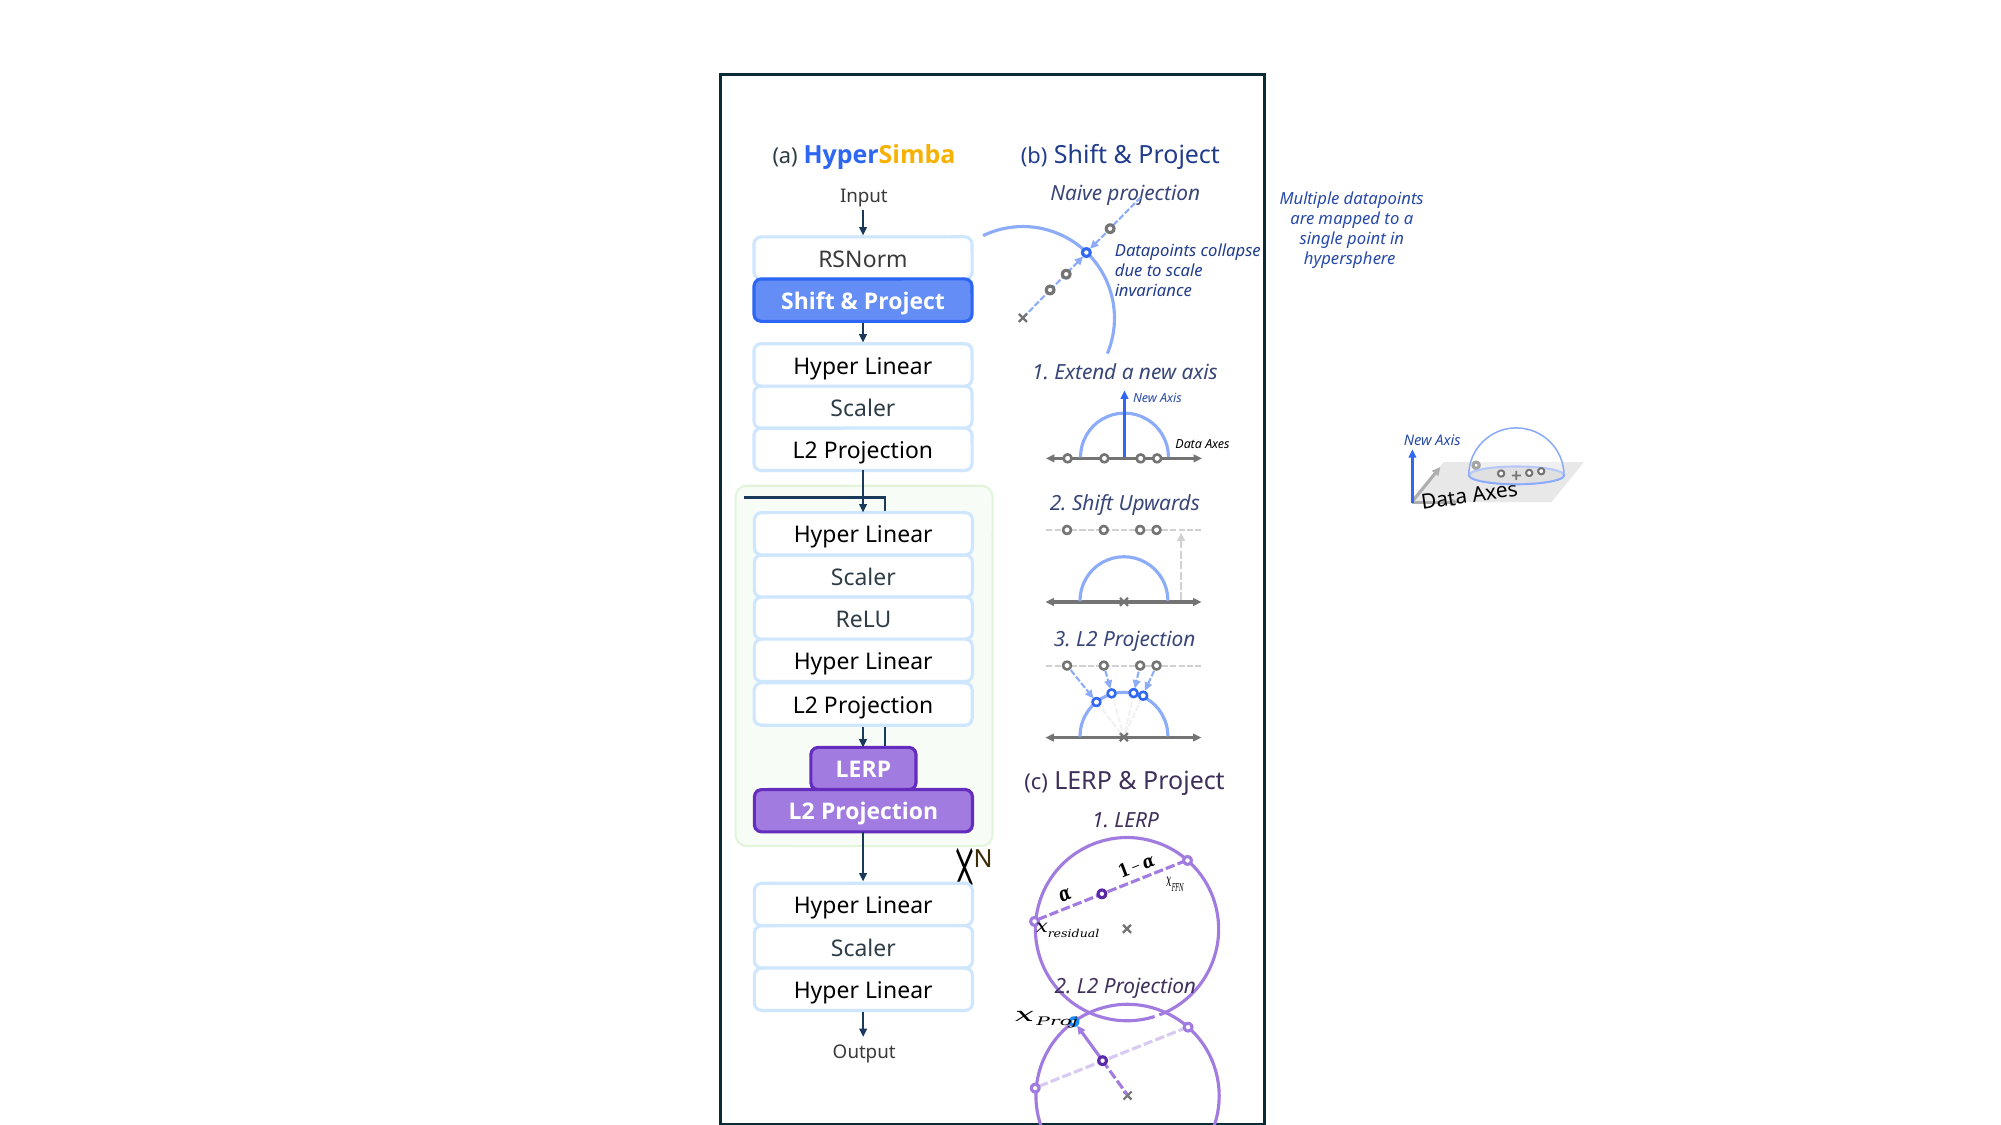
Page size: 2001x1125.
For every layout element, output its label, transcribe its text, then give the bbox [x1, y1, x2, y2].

text_box [1120, 1088, 1135, 1103]
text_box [1076, 1025, 1104, 1062]
text_box [1069, 1016, 1080, 1027]
text_box [1106, 687, 1117, 699]
text_box Datapoints collapse due to scale invariance [1099, 232, 1284, 308]
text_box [1104, 670, 1111, 690]
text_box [939, 834, 1010, 902]
text_box L2 Projection [752, 681, 974, 727]
text_box (c) LERP & Project [966, 757, 1283, 803]
text_box [1098, 531, 1110, 536]
text_box Naive projection [986, 171, 1265, 212]
text_box [1128, 687, 1139, 697]
text_box 2. Shift Upwards [1025, 482, 1225, 522]
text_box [1112, 196, 1141, 226]
text_box (a) HyperSimba [705, 131, 986, 177]
text_box Input [781, 177, 947, 214]
text_box [719, 177, 1266, 1125]
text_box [1022, 292, 1048, 319]
text_box [1061, 667, 1073, 672]
text_box [1062, 459, 1073, 464]
text_box [1151, 524, 1162, 529]
text_box [1151, 660, 1162, 664]
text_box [1123, 697, 1143, 738]
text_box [1144, 670, 1155, 692]
text_box [982, 224, 1084, 312]
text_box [1101, 1060, 1128, 1095]
text_box 2. L2 Projection [996, 965, 1255, 1006]
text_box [1037, 861, 1184, 921]
text_box (b) Shift & Project [962, 130, 1279, 176]
text_box [1116, 603, 1131, 609]
text_box [1152, 452, 1163, 457]
text_box [1061, 524, 1073, 529]
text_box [1134, 671, 1140, 689]
text_box [1078, 1006, 1185, 1027]
text_box [1061, 660, 1073, 664]
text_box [1110, 692, 1125, 738]
text_box Data Axes [1157, 428, 1248, 459]
text_box [1116, 739, 1131, 745]
text_box [1099, 459, 1110, 464]
text_box [1033, 863, 1221, 965]
text_box [1061, 531, 1073, 536]
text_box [1089, 226, 1113, 250]
text_box [1151, 531, 1162, 536]
text_box [1029, 255, 1117, 351]
text_box Output [781, 1032, 947, 1070]
text_box Multiple datapoints are mapped to a single point in hypersphere [1260, 180, 1444, 276]
text_box 3. L2 Projection [1025, 617, 1225, 658]
text_box [1151, 667, 1162, 672]
text_box [1151, 459, 1163, 464]
text_box New Axis [1114, 382, 1201, 413]
text_box [1074, 1006, 1099, 1013]
text_box [1098, 524, 1110, 529]
text_box [1098, 660, 1109, 664]
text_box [641, 598, 914, 668]
text_box [1182, 1021, 1194, 1033]
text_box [1376, 423, 1585, 516]
text_box [1062, 452, 1073, 457]
text_box [1090, 696, 1102, 708]
text_box [1098, 667, 1109, 672]
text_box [1123, 693, 1135, 697]
text_box [1135, 452, 1146, 457]
text_box [1143, 698, 1170, 737]
text_box [1029, 915, 1041, 927]
text_box [1078, 412, 1123, 457]
text_box [1034, 1030, 1221, 1125]
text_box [1070, 669, 1094, 699]
text_box [1156, 1006, 1180, 1012]
text_box [1137, 690, 1149, 702]
text_box [1134, 524, 1146, 529]
text_box [1182, 854, 1193, 866]
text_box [1050, 256, 1084, 291]
text_box [1134, 531, 1146, 536]
text_box 1. Extend a new axis [995, 351, 1254, 392]
text_box [1044, 284, 1056, 296]
text_box [1135, 660, 1146, 664]
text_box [1096, 702, 1110, 738]
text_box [1038, 1027, 1101, 1087]
text_box [1100, 694, 1110, 702]
text_box [1078, 704, 1096, 737]
text_box [1015, 310, 1030, 325]
text_box [1029, 1082, 1041, 1094]
text_box 1. LERP [996, 799, 1255, 840]
text_box [1135, 667, 1146, 672]
text_box [1080, 247, 1092, 259]
text_box [1099, 452, 1110, 457]
text_box [1063, 840, 1184, 861]
text_box [719, 73, 1266, 131]
text_box [1078, 555, 1170, 601]
text_box [1119, 921, 1135, 936]
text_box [1104, 1027, 1185, 1087]
text_box [1126, 413, 1160, 457]
text_box [1135, 459, 1147, 464]
text_box [1116, 594, 1131, 601]
